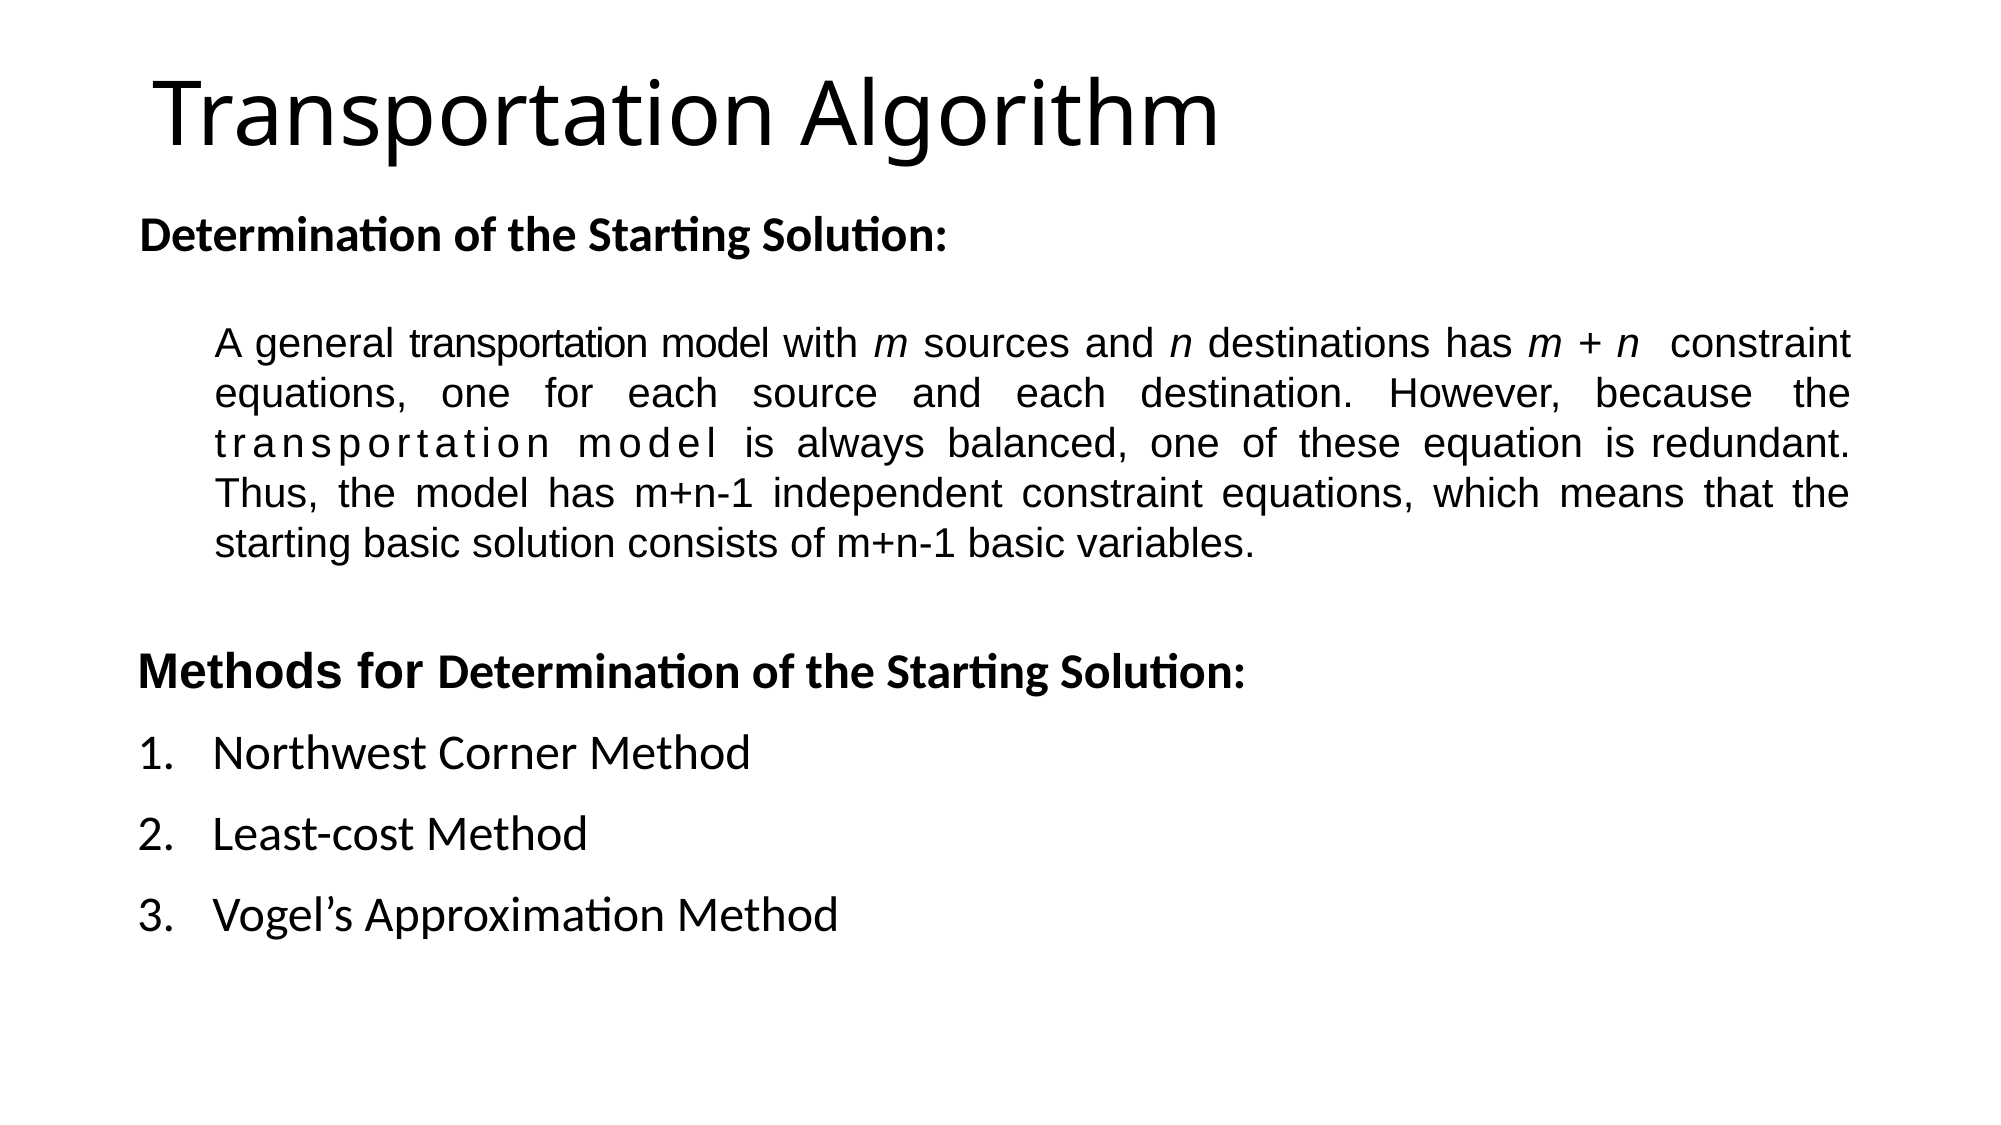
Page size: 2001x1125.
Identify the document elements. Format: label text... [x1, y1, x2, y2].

list Determination of the Starting Solution: A general transportation model with m sources and n destinations has m + n constraint equations, one for each source and each destination. However, because the transportation model is always balanced, one of these equation is redundant. Thus, the model has m+n-1 independent constraint equations, which means that the starting basic solution consists of m+n-1 basic variables. Methods for Determination of the Starting Solution: Northwest Corner Method Least-cost Method Vogel’s Approximation Method [137, 199, 1852, 1085]
title Transportation Algorithm [137, 59, 1832, 173]
